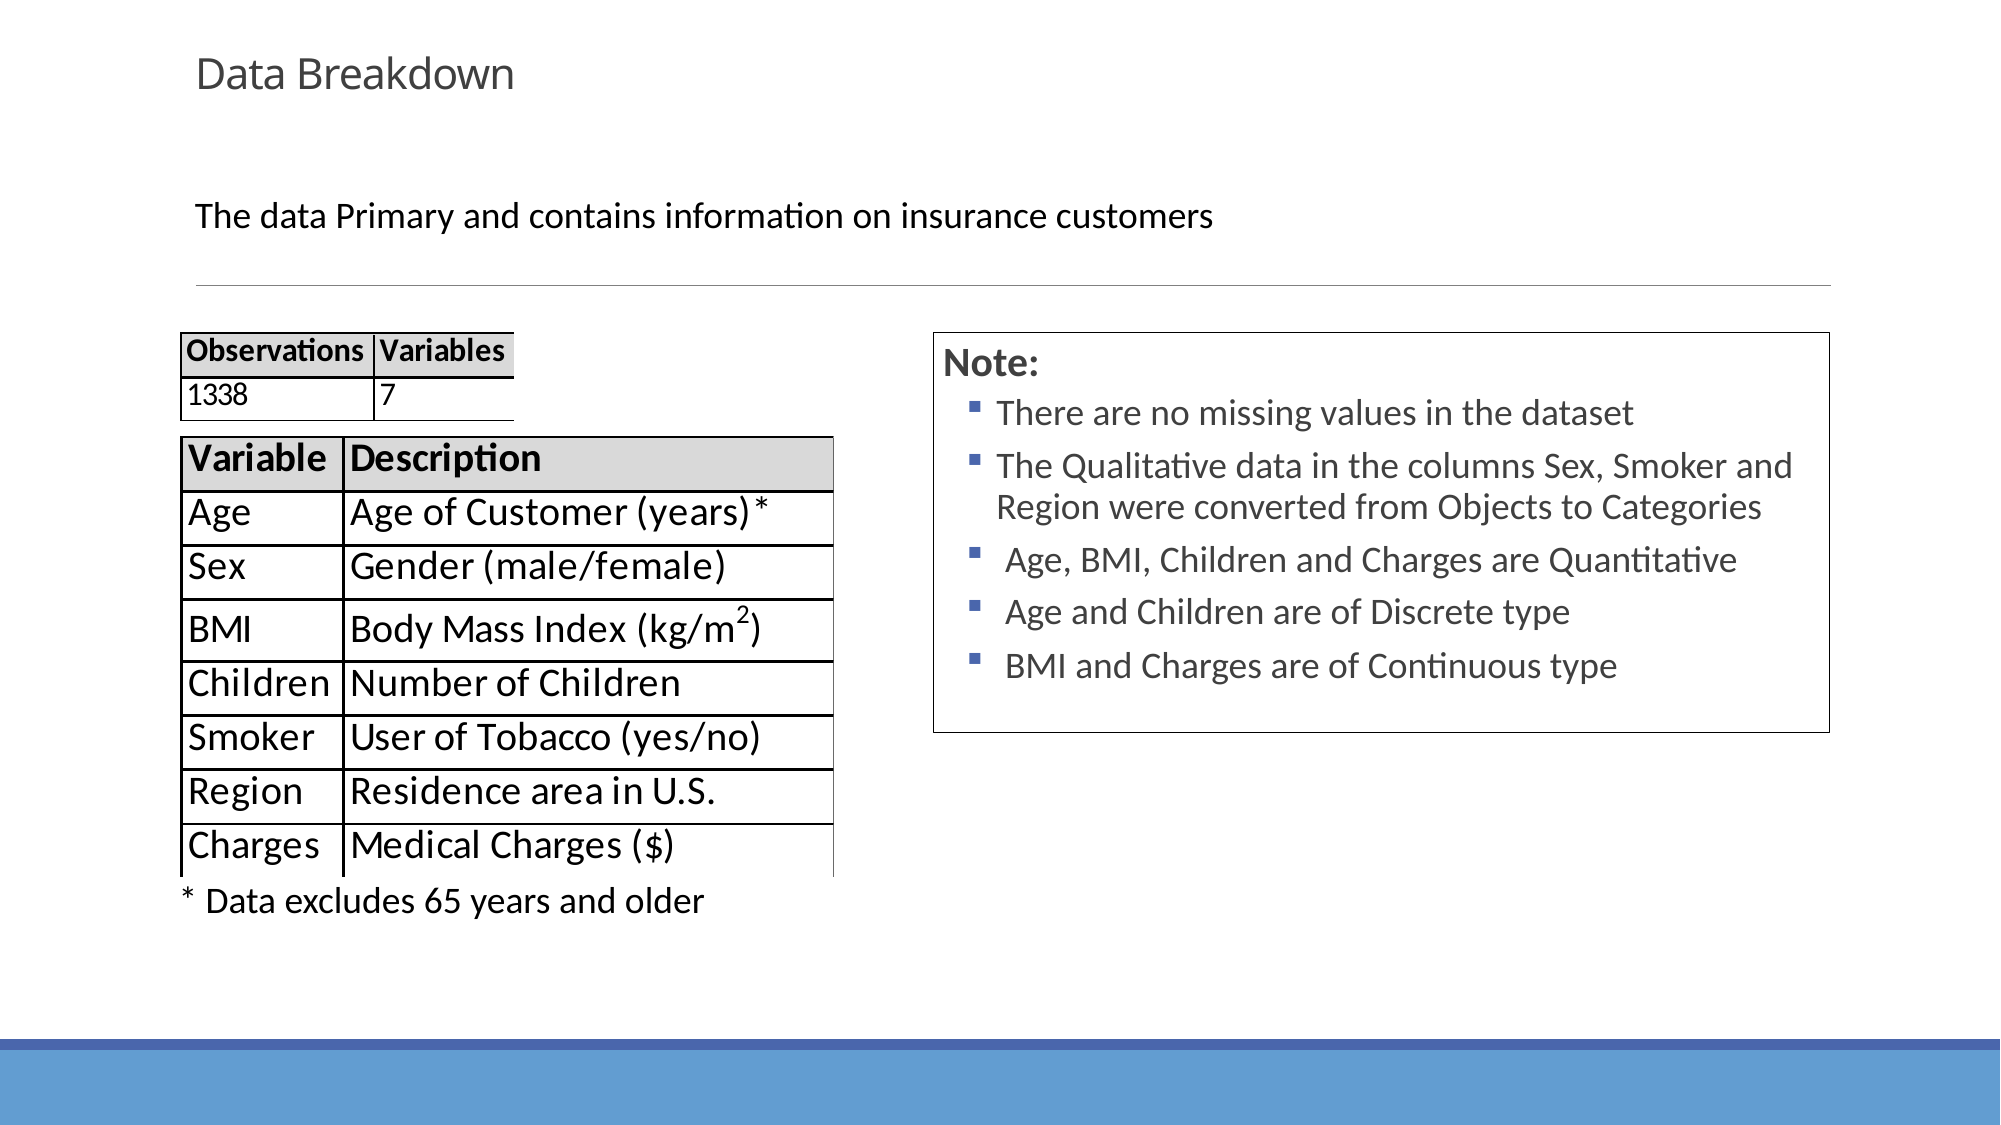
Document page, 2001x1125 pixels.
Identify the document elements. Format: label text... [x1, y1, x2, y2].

picture [179, 435, 837, 880]
picture [179, 331, 517, 424]
text_box * Data excludes 65 years and older [163, 868, 804, 929]
title Data Breakdown [180, 47, 1830, 158]
text_box The data Primary and contains information on insurance customers [180, 183, 1688, 243]
list Note: There are no missing values in the dataset The Qualitative data in the columns Sex, Smoker and Region were converted from Objects to Categories Age, BMI, Children and Charges are Quantitative Age and Children are of Discrete type BMI and Charges are of Continuous type [933, 332, 1830, 733]
